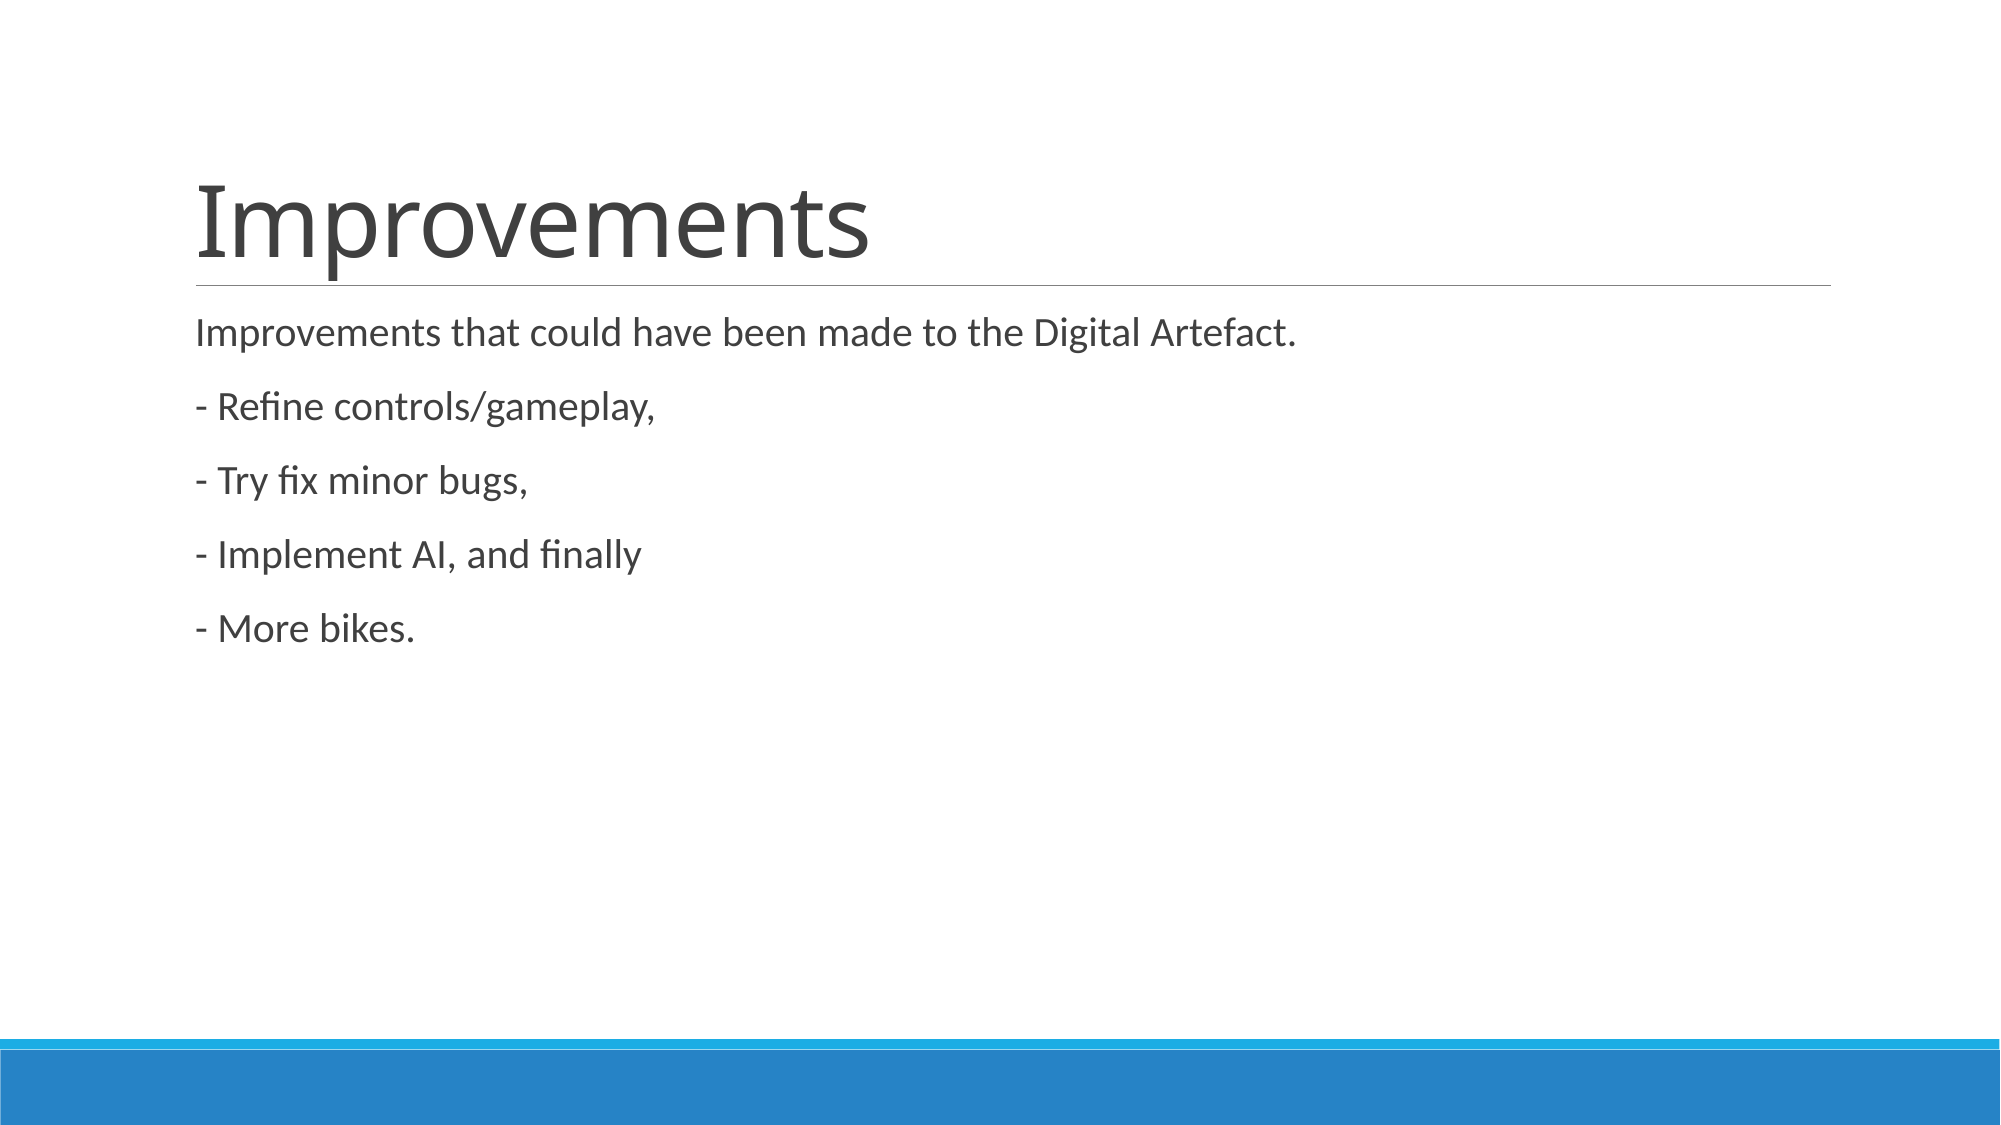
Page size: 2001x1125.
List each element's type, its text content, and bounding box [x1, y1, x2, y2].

title Improvements [180, 47, 1830, 285]
list Improvements that could have been made to the Digital Artefact. - Refine controls/gameplay, - Try fix minor bugs, - Implement AI, and finally - More bikes. [180, 302, 1830, 963]
